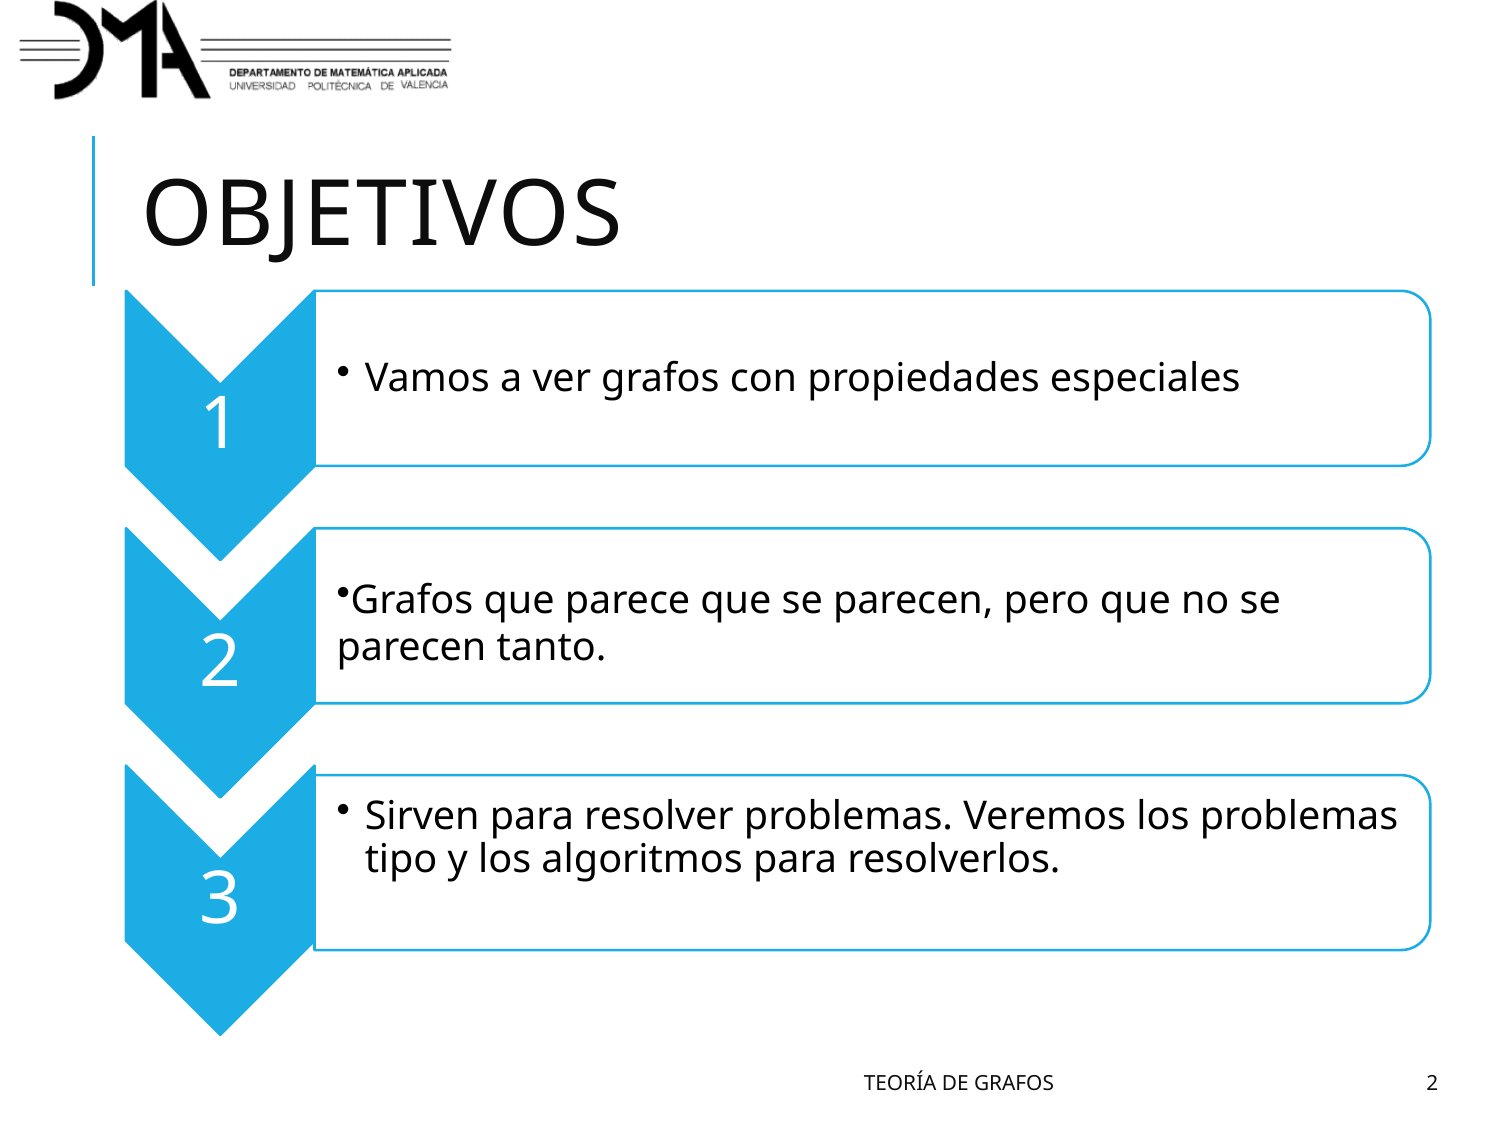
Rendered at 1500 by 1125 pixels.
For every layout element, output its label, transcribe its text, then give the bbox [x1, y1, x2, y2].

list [125, 290, 1431, 1036]
slide_number 2 [1333, 1061, 1454, 1107]
picture [17, 0, 455, 103]
title Objetivos [126, 96, 1322, 286]
footer Teoría de Grafos [595, 1061, 1322, 1107]
